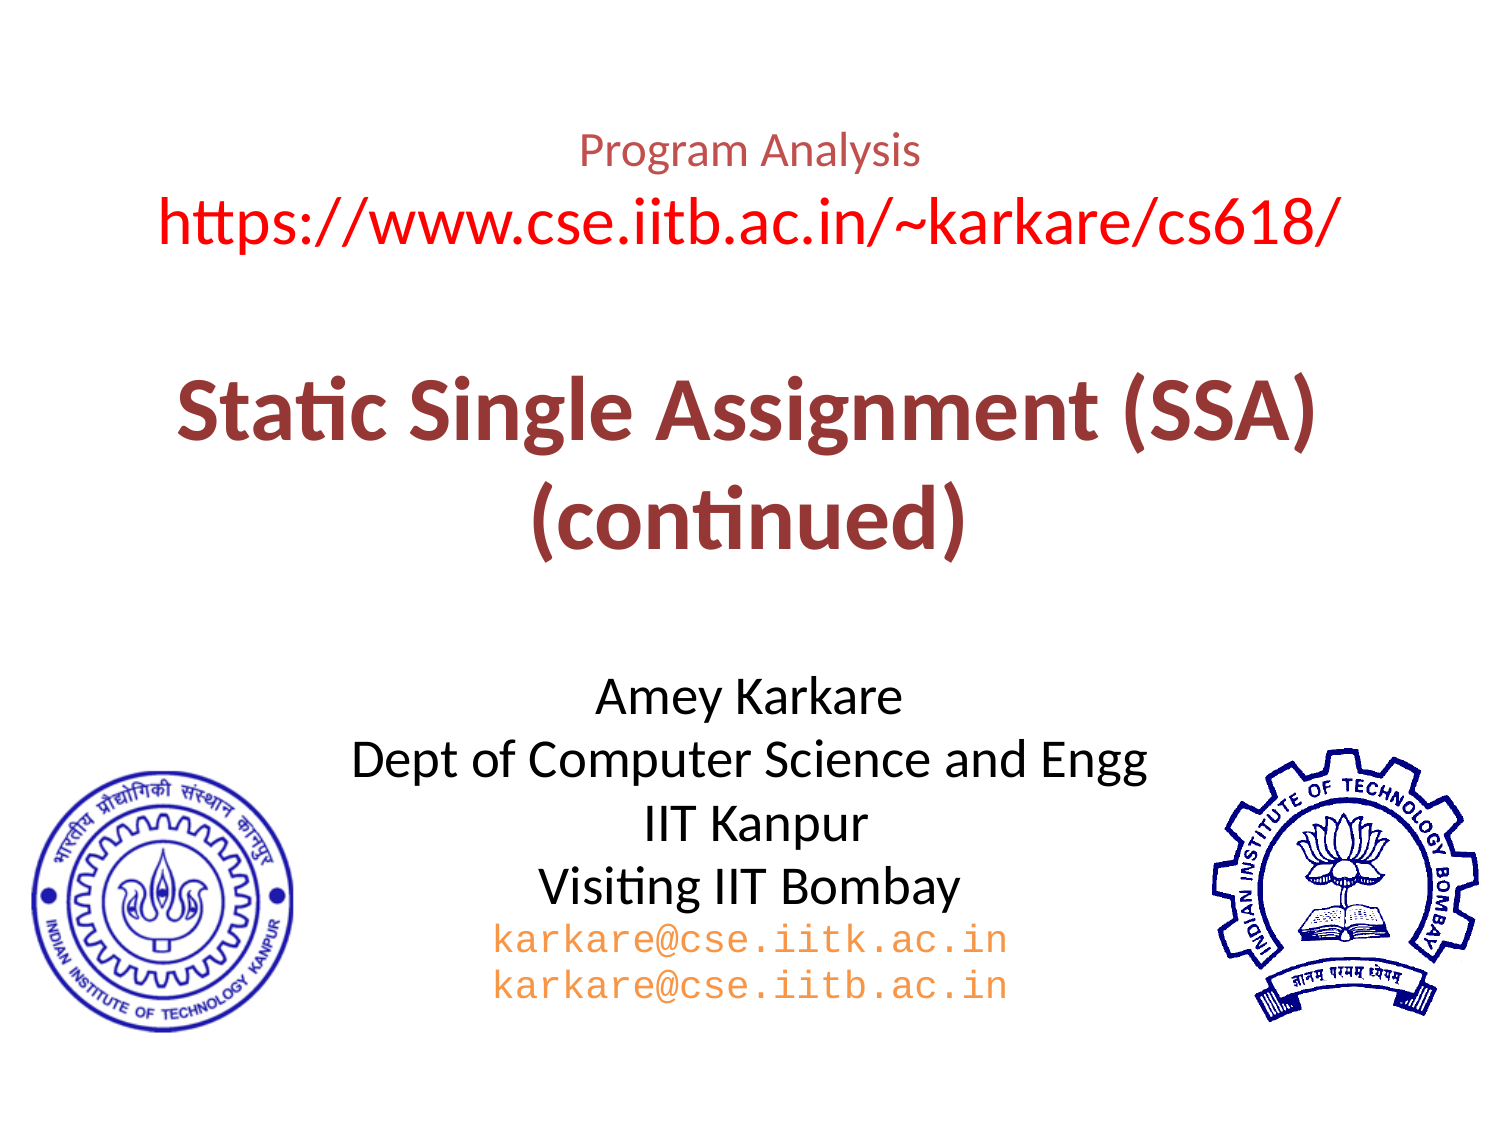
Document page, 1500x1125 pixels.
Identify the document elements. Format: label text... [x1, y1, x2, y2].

picture [14, 761, 314, 1046]
text_box Static Single Assignment (SSA) (continued) [18, 340, 1479, 576]
subtitle Amey Karkare Dept of Computer Science and Engg IIT Kanpur Visiting IIT Bombay karkare@cse.iitk.ac.in karkare@cse.iitb.ac.in [225, 664, 1275, 1015]
title Program Analysis https://www.cse.iitb.ac.in/~karkare/cs618/ [0, 107, 1500, 349]
picture [1209, 746, 1483, 1025]
